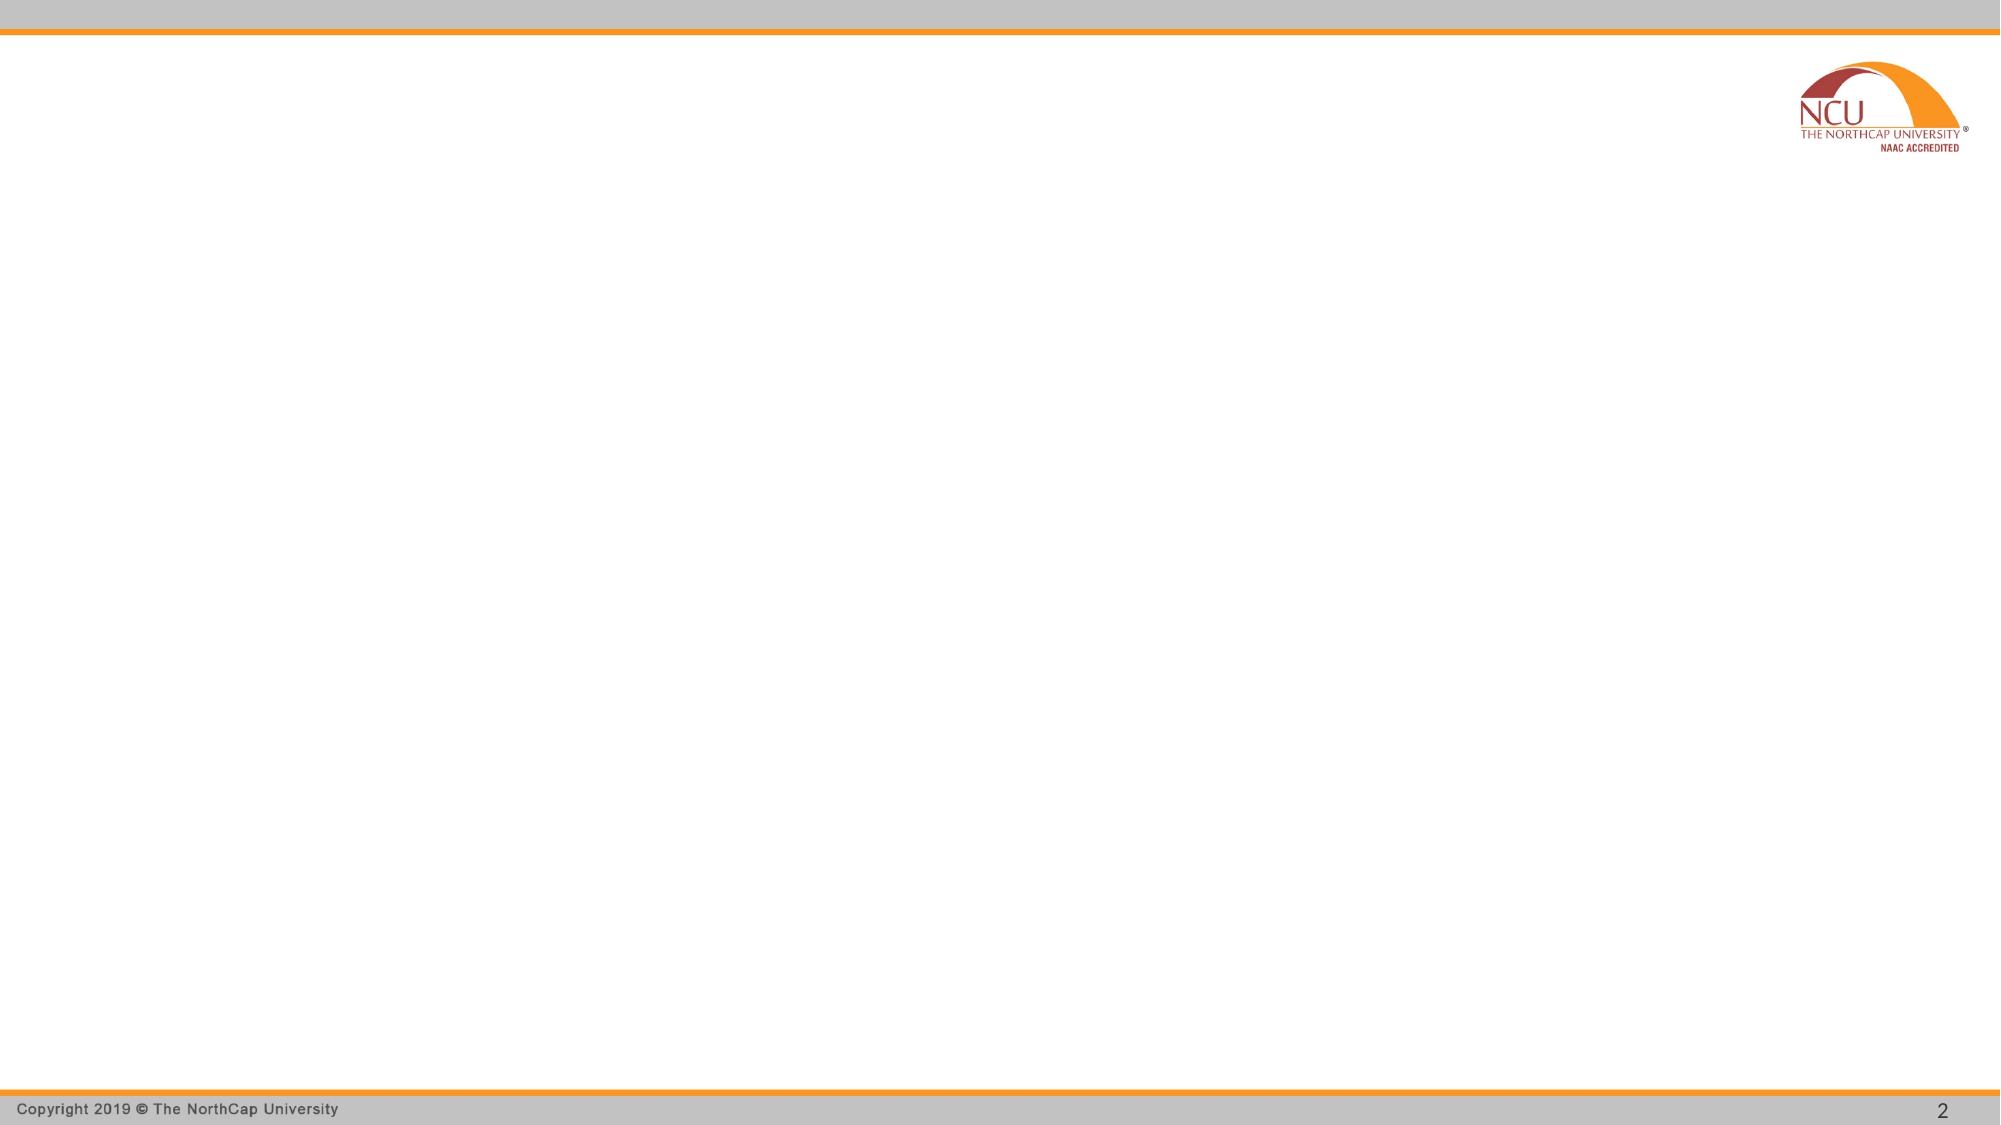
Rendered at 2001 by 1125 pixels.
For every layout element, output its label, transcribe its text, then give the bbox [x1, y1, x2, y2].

picture [0, 0, 2000, 1125]
slide_number 2 [1791, 1094, 1964, 1125]
